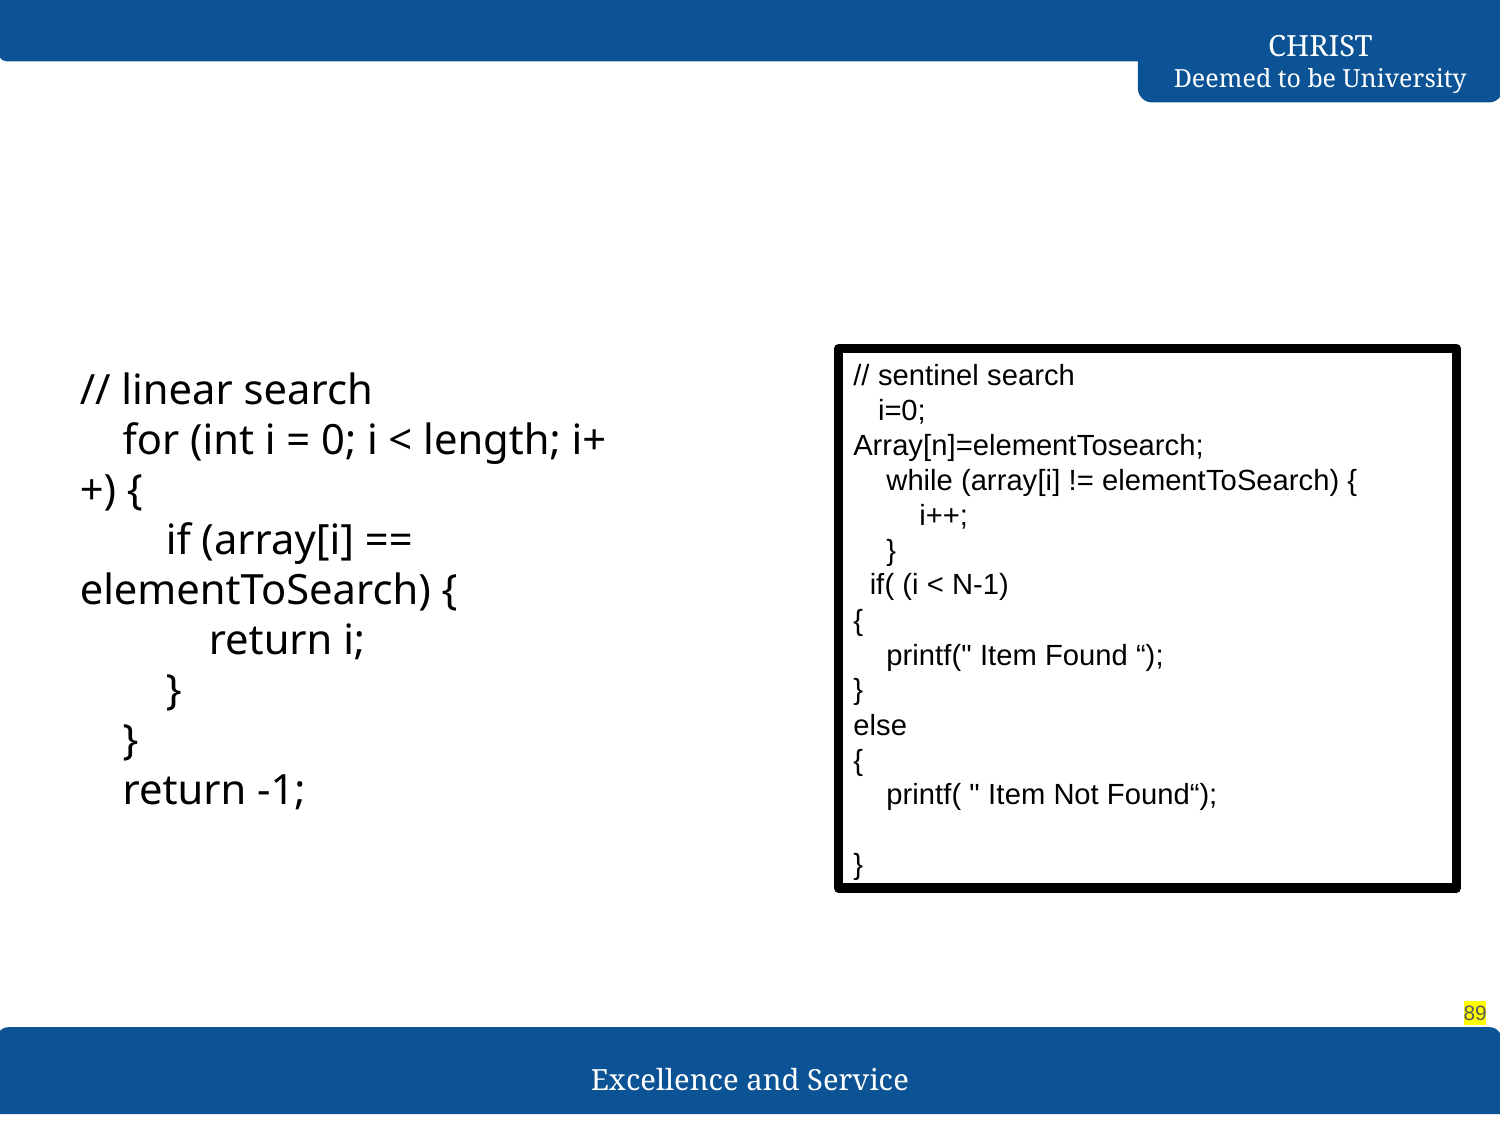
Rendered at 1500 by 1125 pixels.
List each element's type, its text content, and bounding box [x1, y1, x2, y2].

slide_number ‹#› [1411, 968, 1500, 1055]
list // linear search for (int i = 0; i < length; i++) { if (array[i] == elementToSearch) { return i; } } return -1; [50, 347, 627, 939]
text_box // sentinel search i=0; Array[n]=elementTosearch; while (array[i] != elementToSearch) { i++; } if( (i < N-1) { printf(" Item Found “); } else { printf( " Item Not Found“); } [838, 348, 1457, 889]
